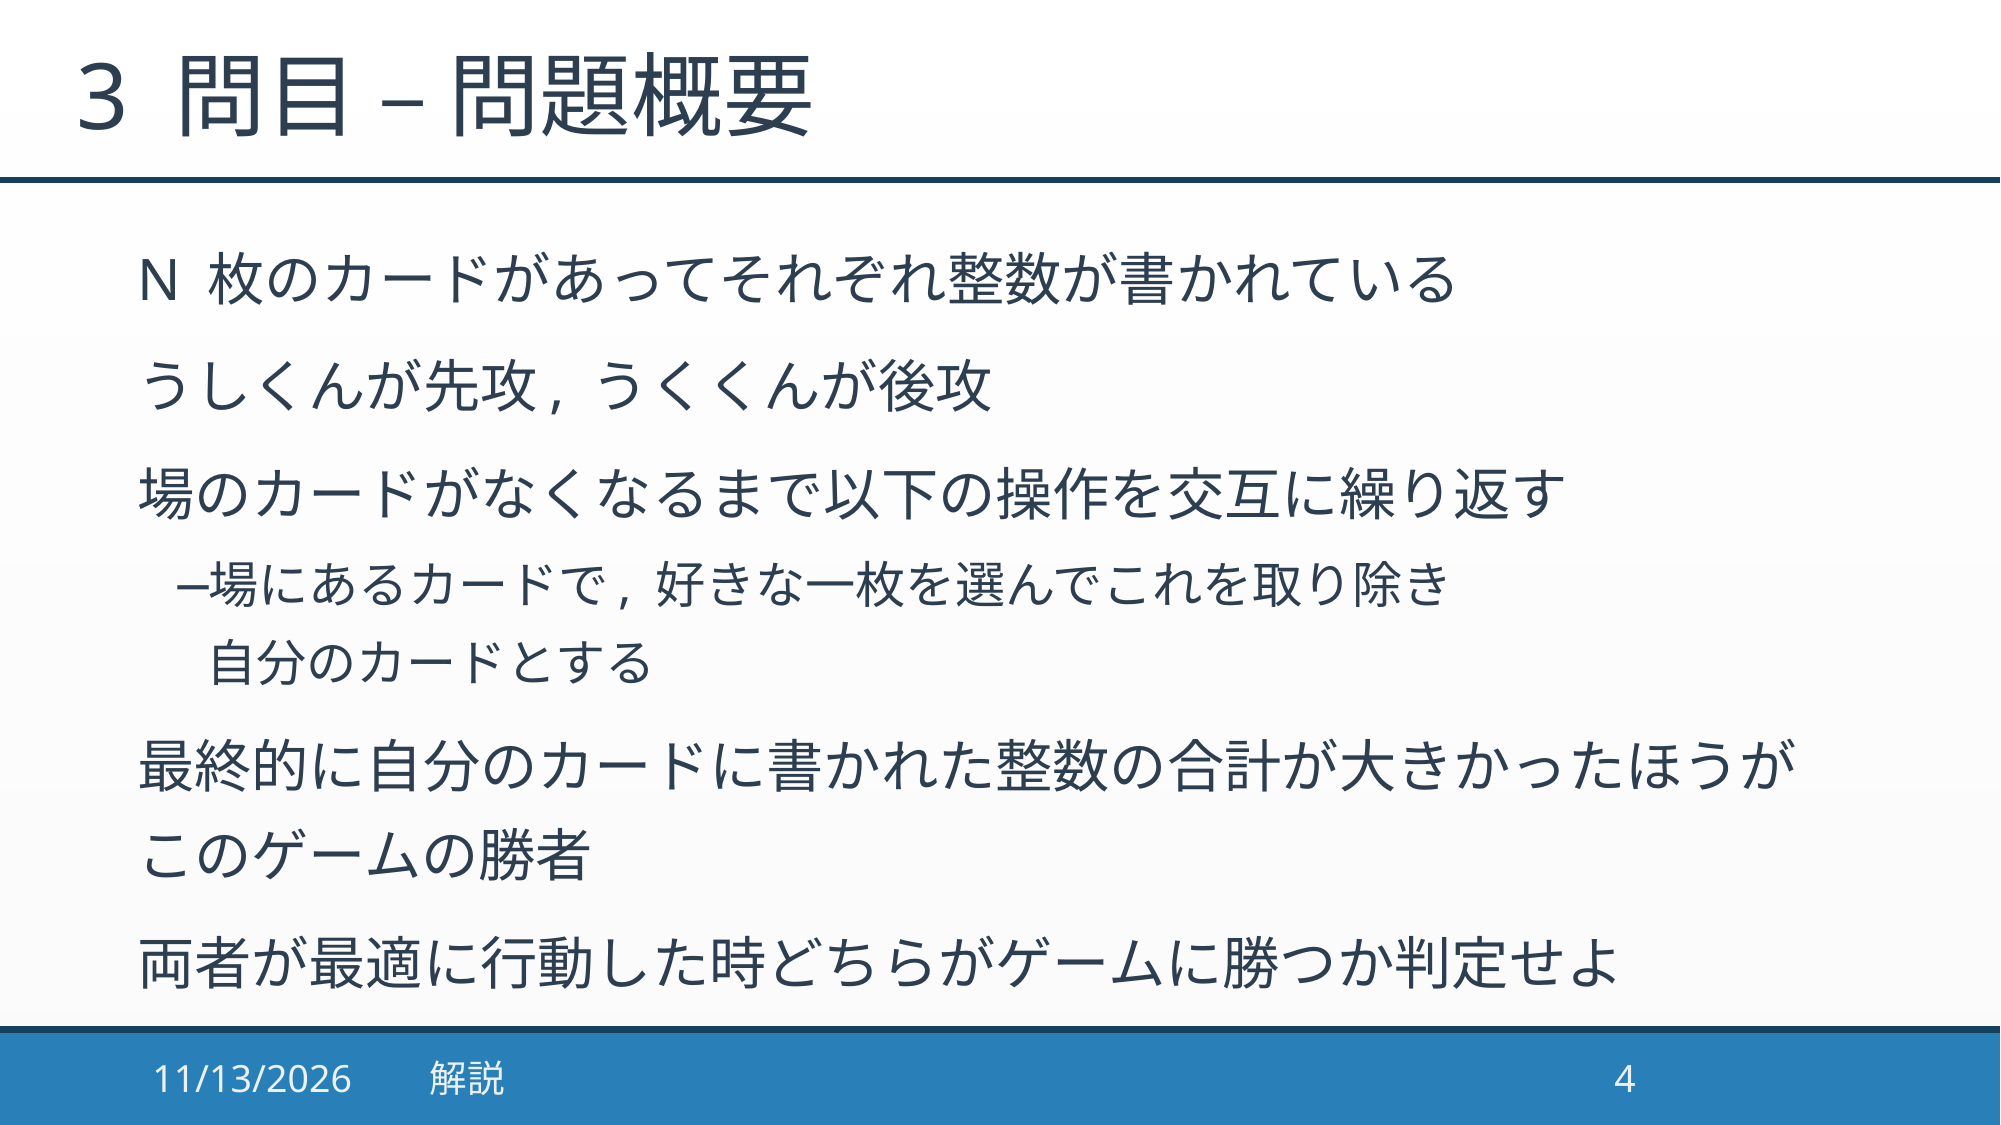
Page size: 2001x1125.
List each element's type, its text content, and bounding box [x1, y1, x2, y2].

list N 枚のカードがあってそれぞれ整数が書かれている うしくんが先攻, うくくんが後攻 場のカードがなくなるまで以下の操作を交互に繰り返す 場にあるカードで, 好きな一枚を選んでこれを取り除き 自分のカードとする 最終的に自分のカードに書かれた整数の合計が大きかったほうが このゲームの勝者 両者が最適に行動した時どちらがゲームに勝つか判定せよ [87, 215, 1923, 1004]
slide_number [137, 1047, 401, 1108]
footer 解説 [414, 1047, 1586, 1108]
title 3 問目 – 問題概要 [61, 27, 1863, 173]
slide_number 4 [1599, 1047, 1863, 1108]
